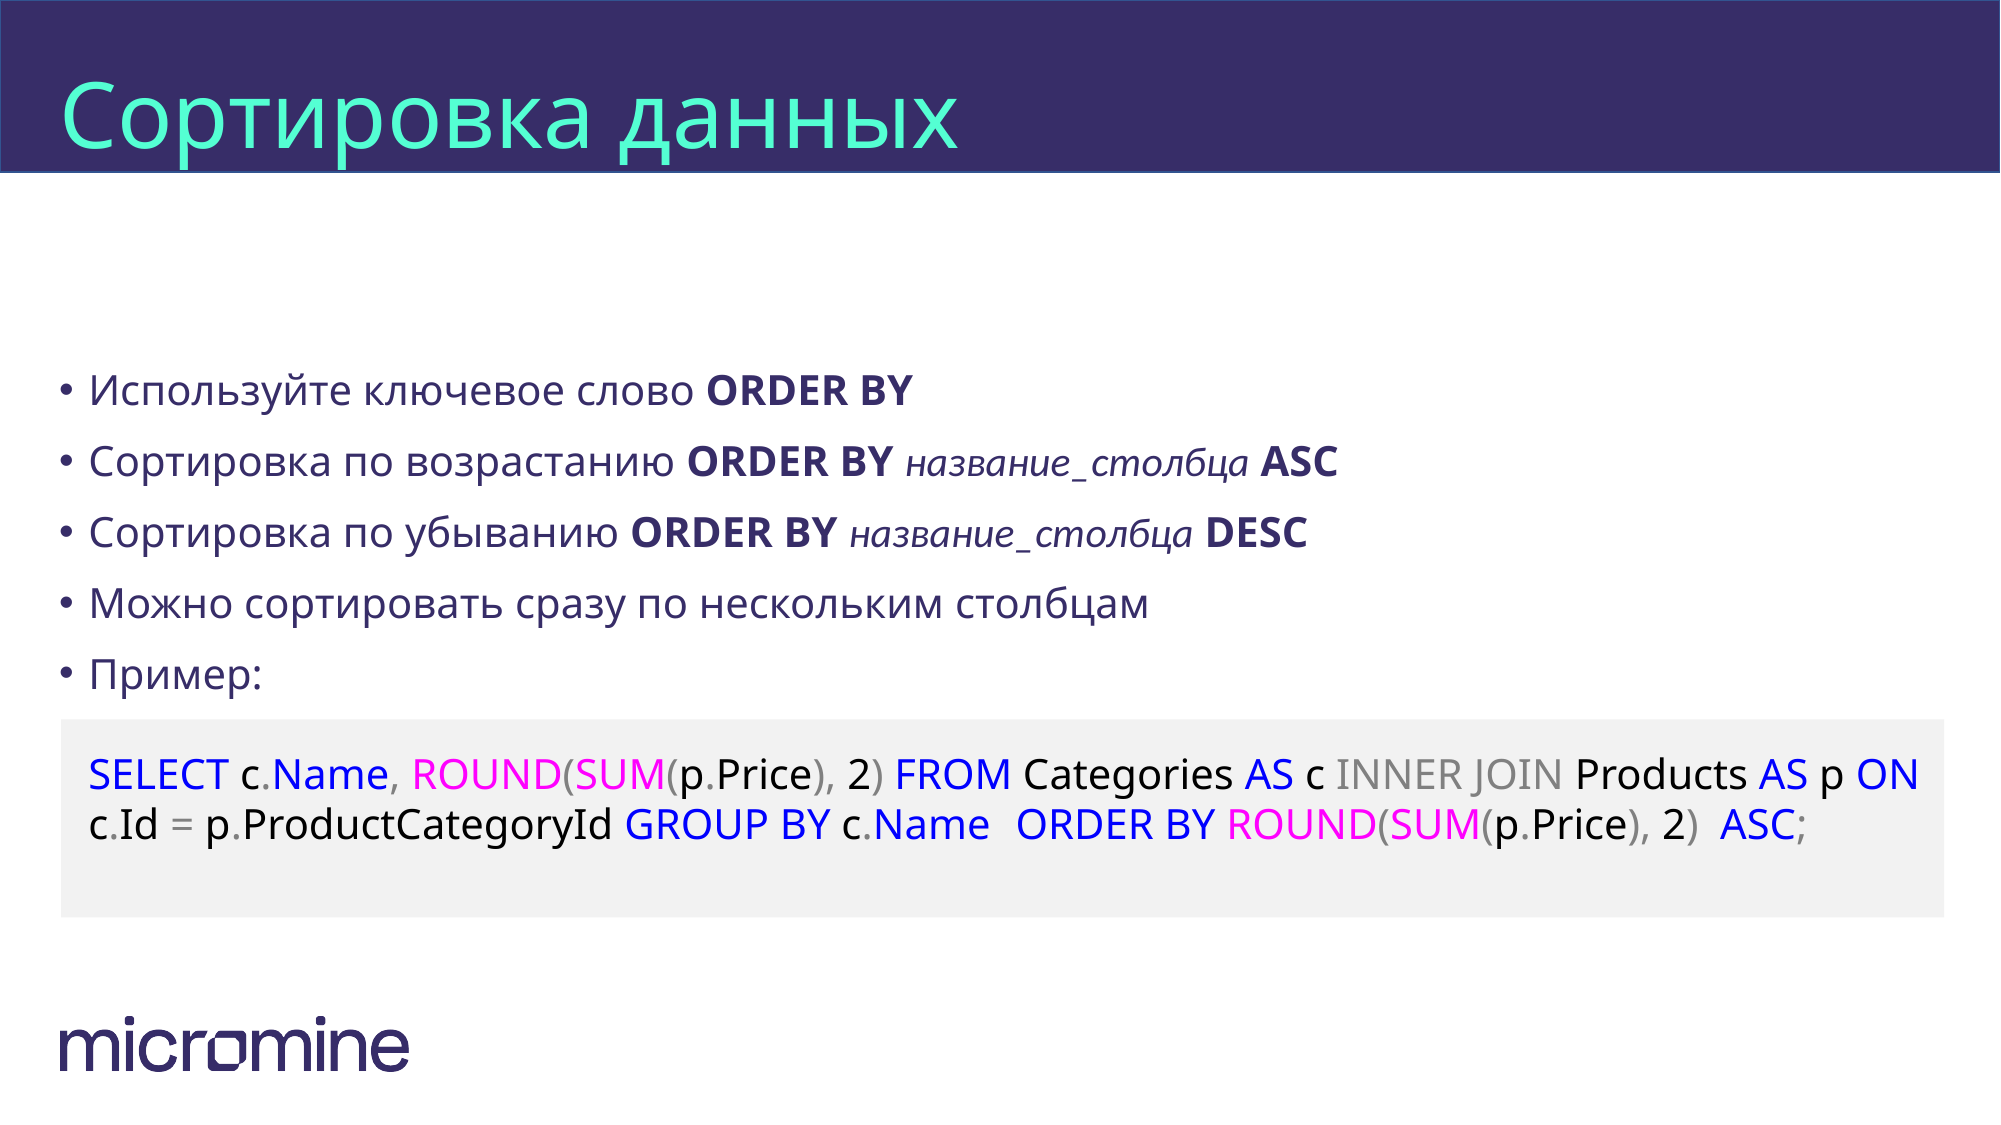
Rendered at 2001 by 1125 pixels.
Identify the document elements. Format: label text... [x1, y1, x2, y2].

picture [60, 1016, 409, 1072]
title Сортировка данных [44, 49, 1956, 252]
text_box [0, 0, 2000, 173]
list Используйте ключевое слово ORDER BY Сортировка по возрастанию ORDER BY название_столбца ASC Сортировка по убыванию ORDER BY название_столбца DESC Можно сортировать сразу по нескольким столбцам Пример: SELECT c.Name, ROUND(SUM(p.Price), 2) FROM Categories AS c INNER JOIN Products AS p ON c.Id = p.ProductCategoryId GROUP BY c.Name ORDER BY ROUND(SUM(p.Price), 2) ASC; [44, 356, 1956, 969]
